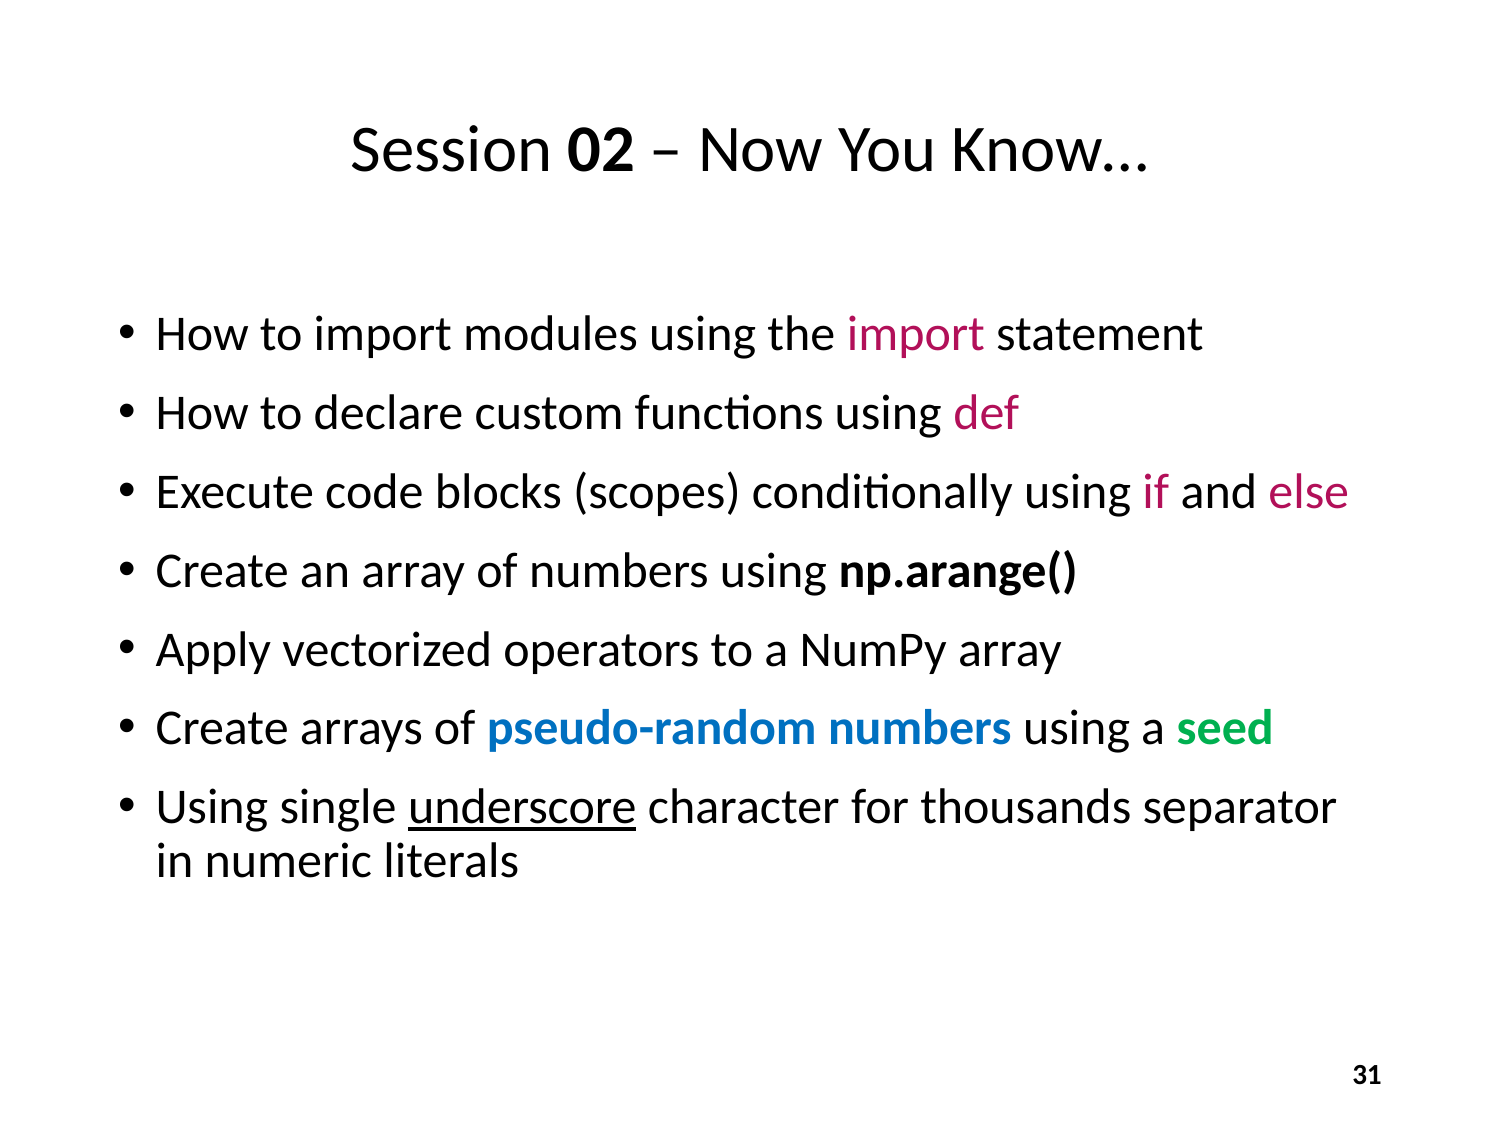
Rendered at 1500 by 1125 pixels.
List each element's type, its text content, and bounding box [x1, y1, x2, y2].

list How to import modules using the import statement How to declare custom functions using def Execute code blocks (scopes) conditionally using if and else Create an array of numbers using np.arange() Apply vectorized operators to a NumPy array Create arrays of pseudo-random numbers using a seed Using single underscore character for thousands separator in numeric literals [103, 299, 1397, 1014]
title Session 02 – Now You Know… [103, 59, 1397, 241]
slide_number 31 [1059, 1042, 1397, 1103]
